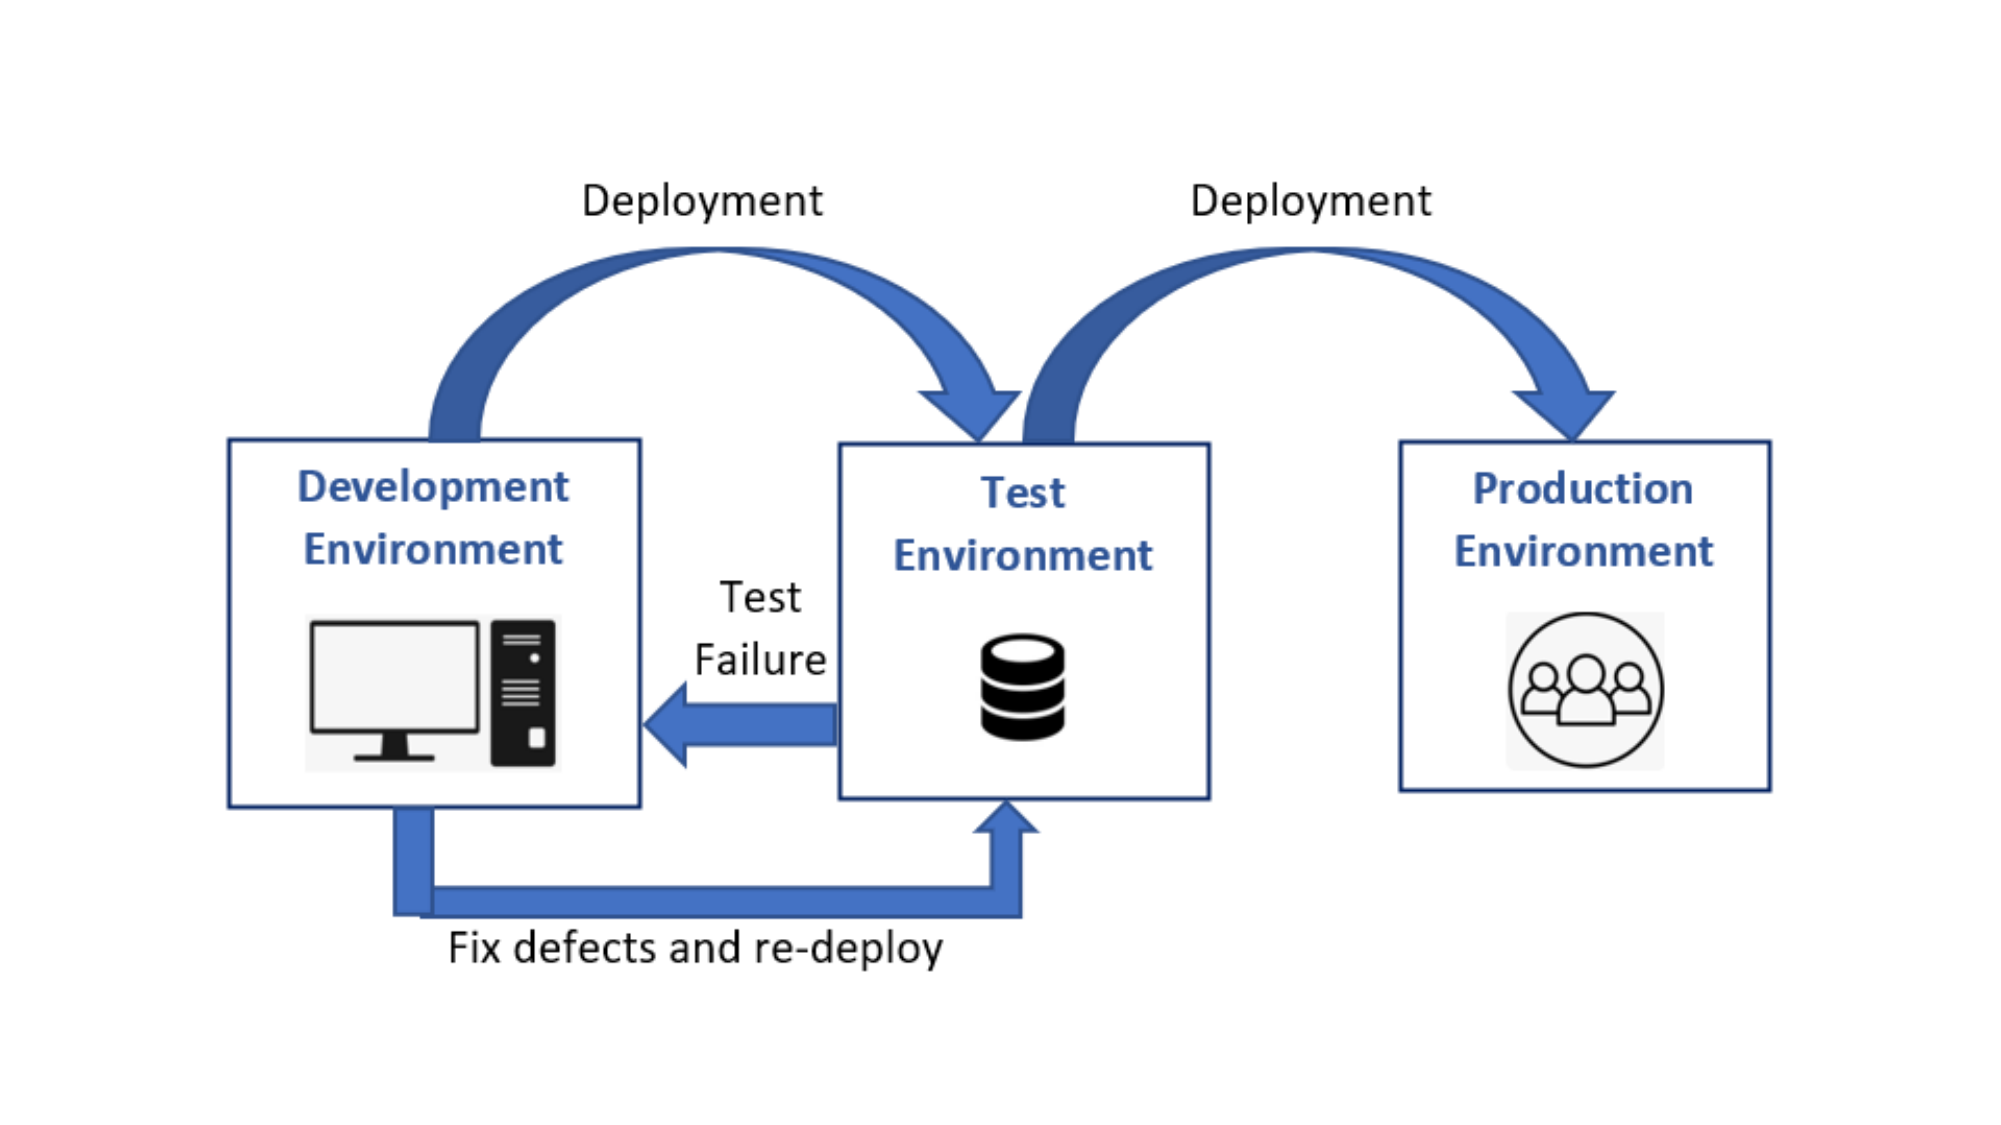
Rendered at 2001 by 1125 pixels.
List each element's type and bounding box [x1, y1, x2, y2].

picture [187, 143, 1813, 982]
